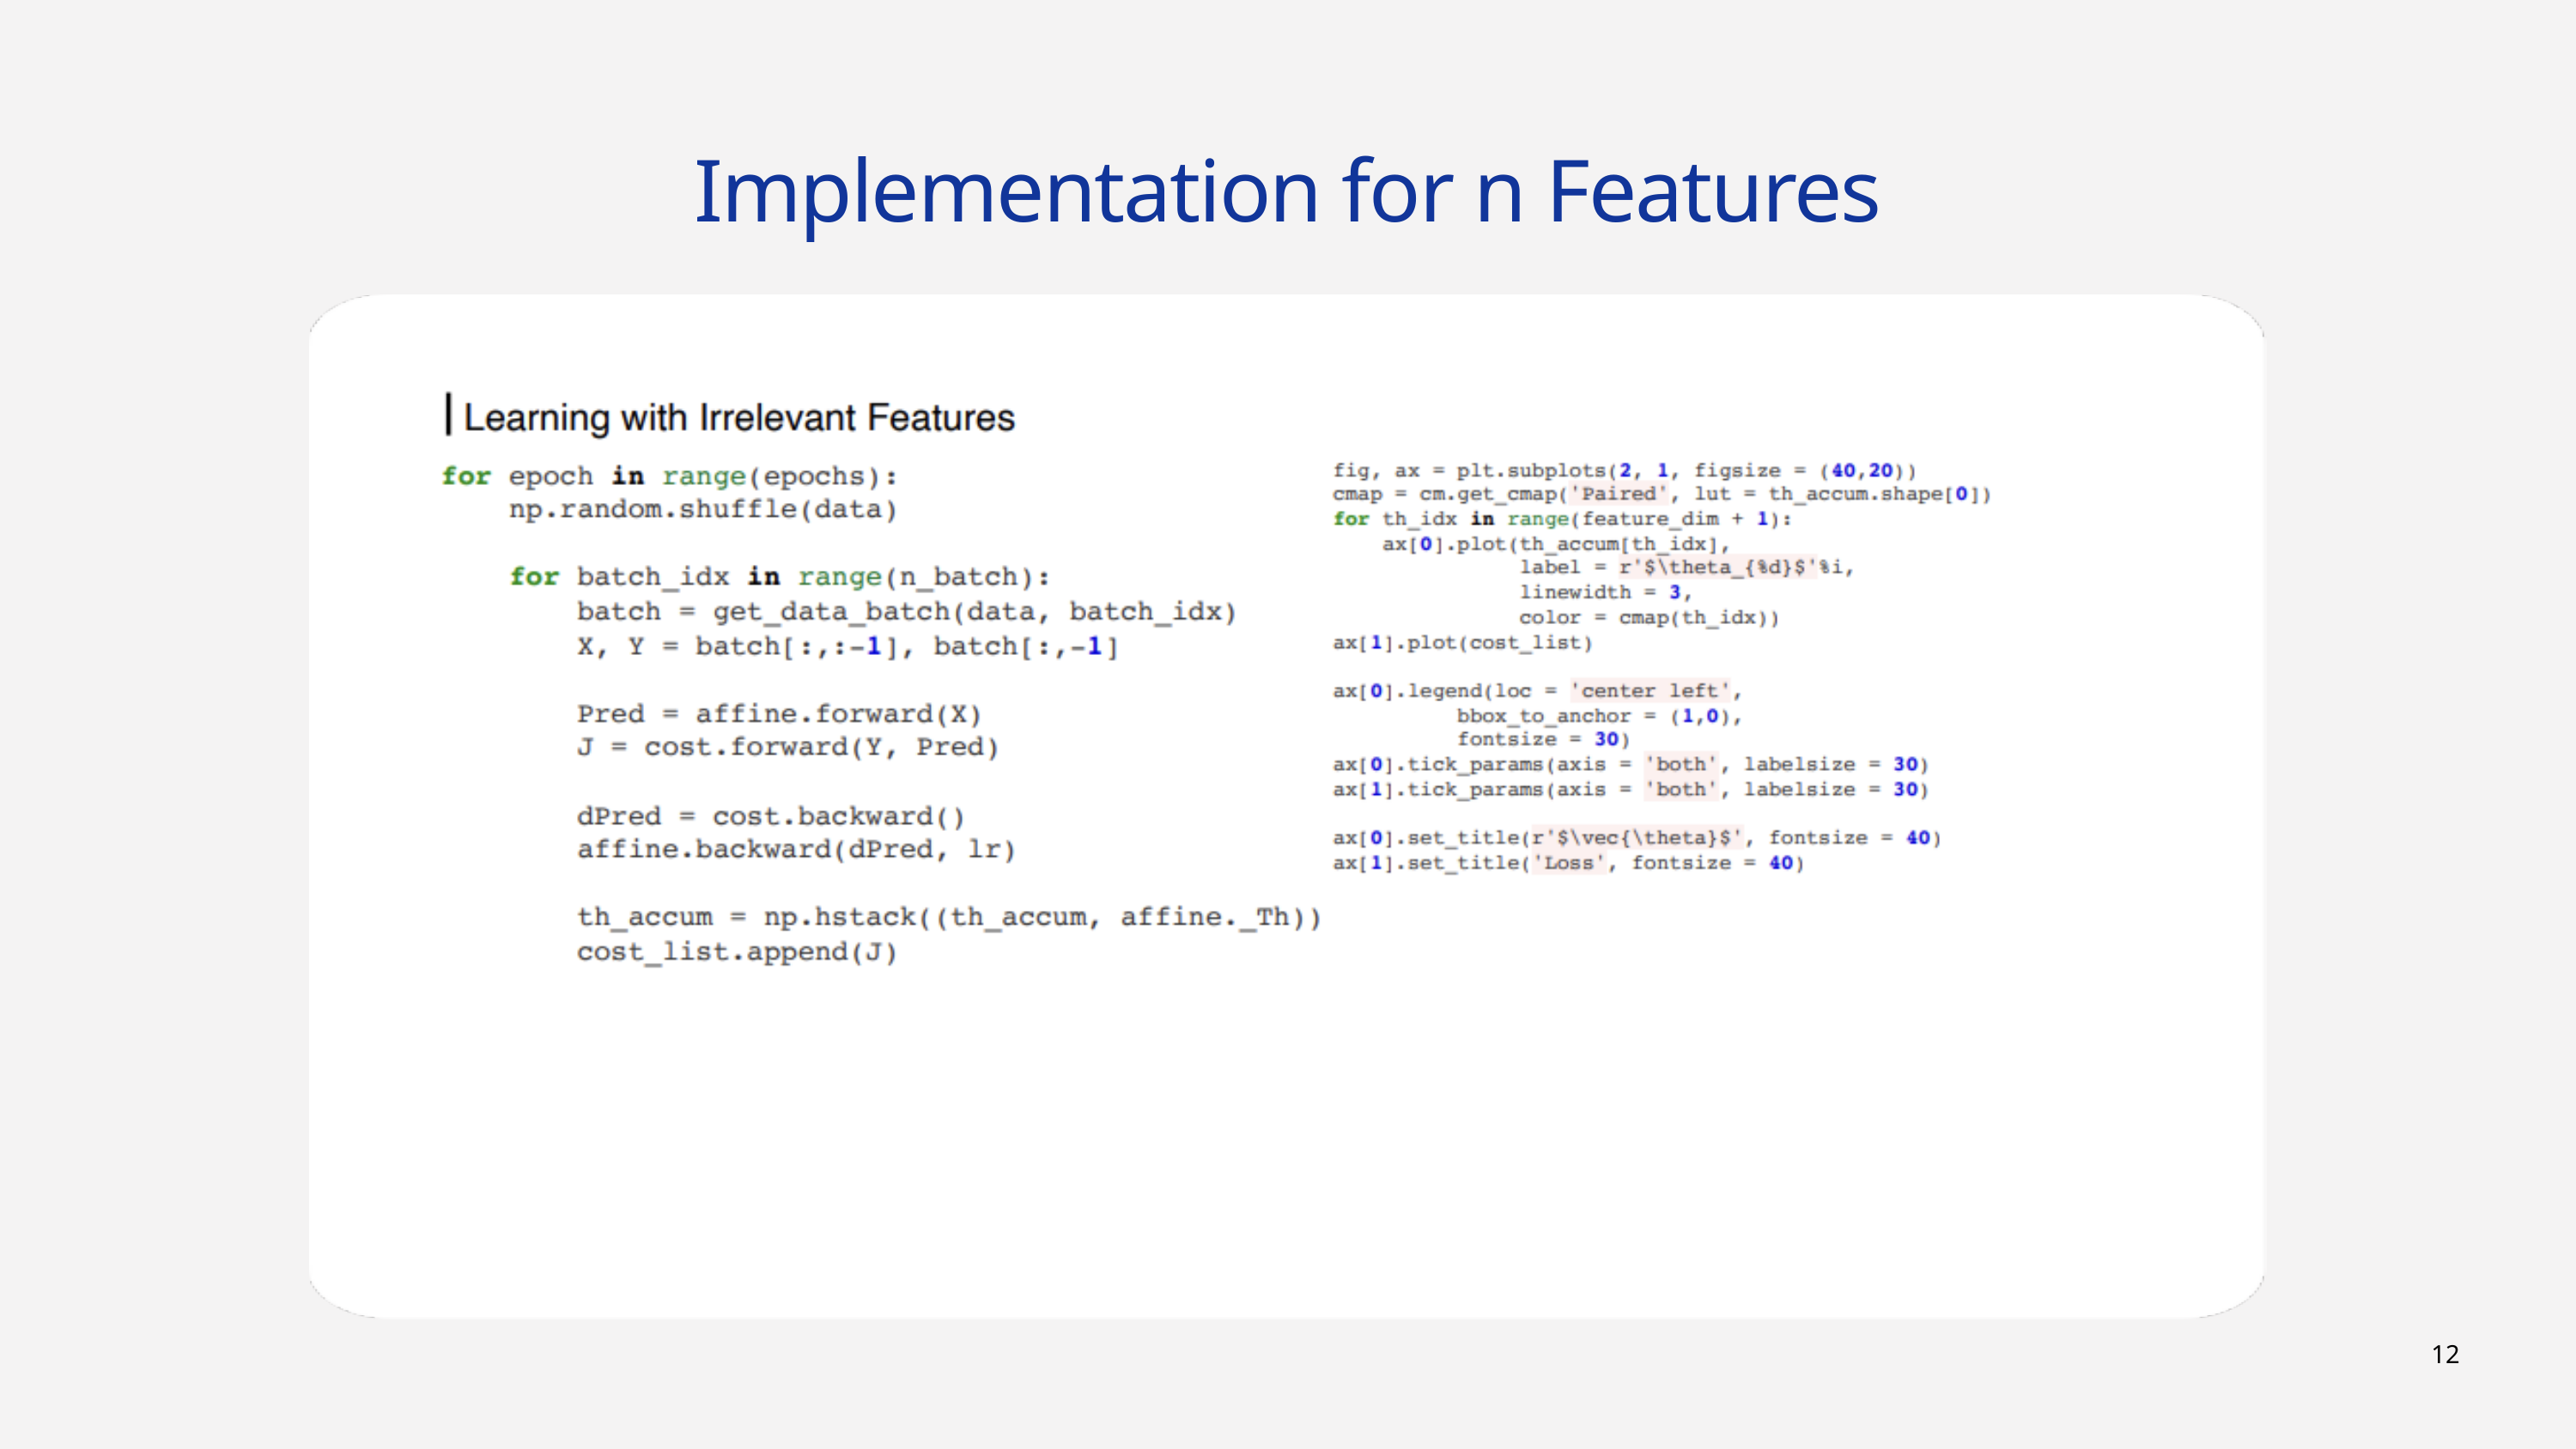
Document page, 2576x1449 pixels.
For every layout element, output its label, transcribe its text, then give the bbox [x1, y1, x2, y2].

picture [428, 379, 2148, 1070]
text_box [309, 294, 2267, 1319]
text_box 12 [2385, 1331, 2473, 1375]
text_box Implementation for n Features [309, 130, 2267, 246]
